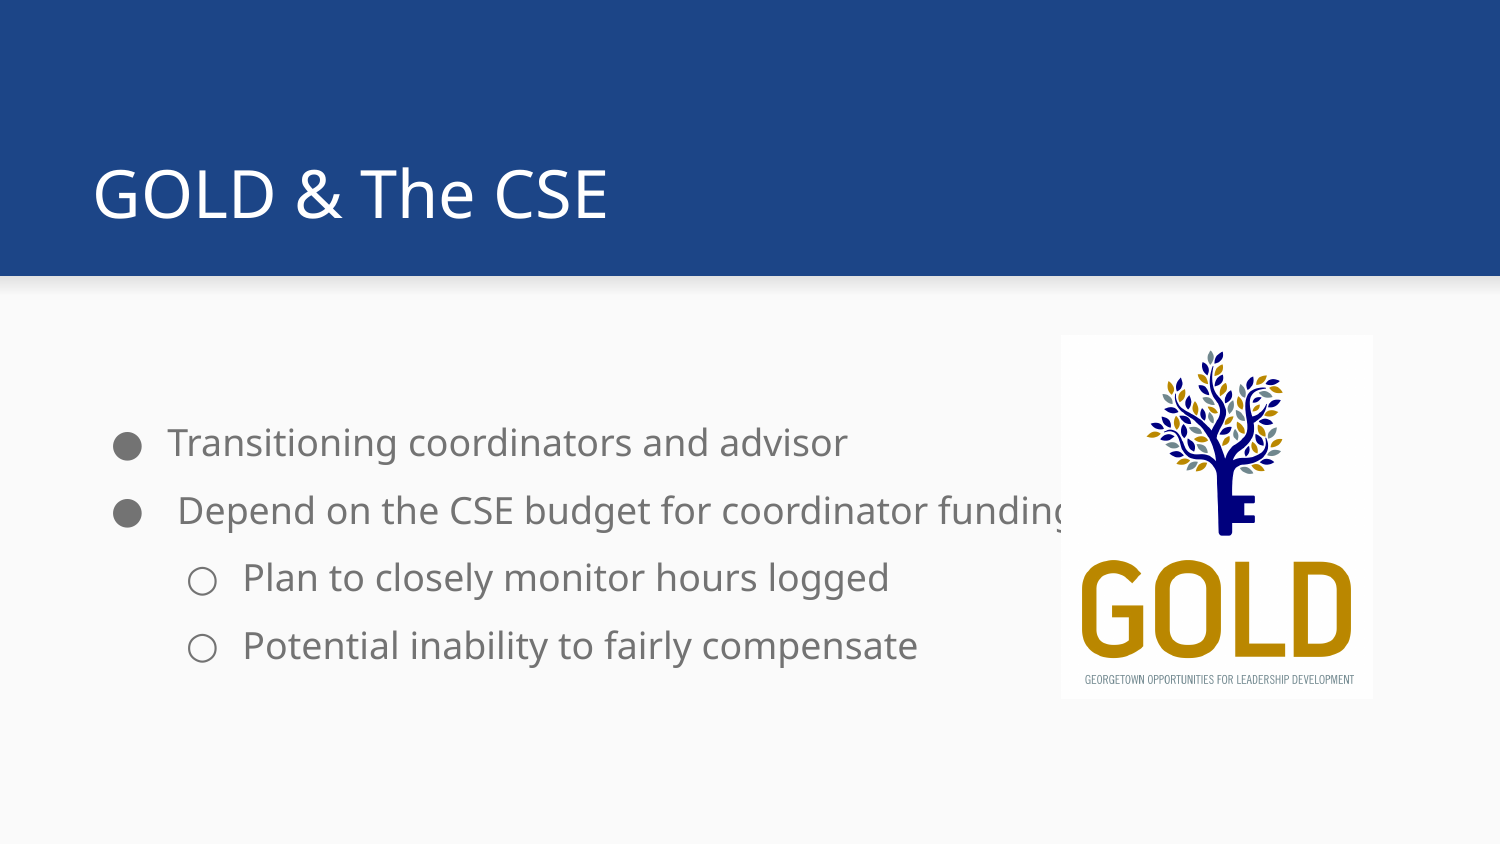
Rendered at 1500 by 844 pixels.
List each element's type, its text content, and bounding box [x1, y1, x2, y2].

title GOLD & The CSE [77, 121, 1427, 248]
picture [1061, 335, 1374, 699]
list Transitioning coordinators and advisor Depend on the CSE budget for coordinator funding Plan to closely monitor hours logged Potential inability to fairly compensate [77, 381, 1340, 827]
